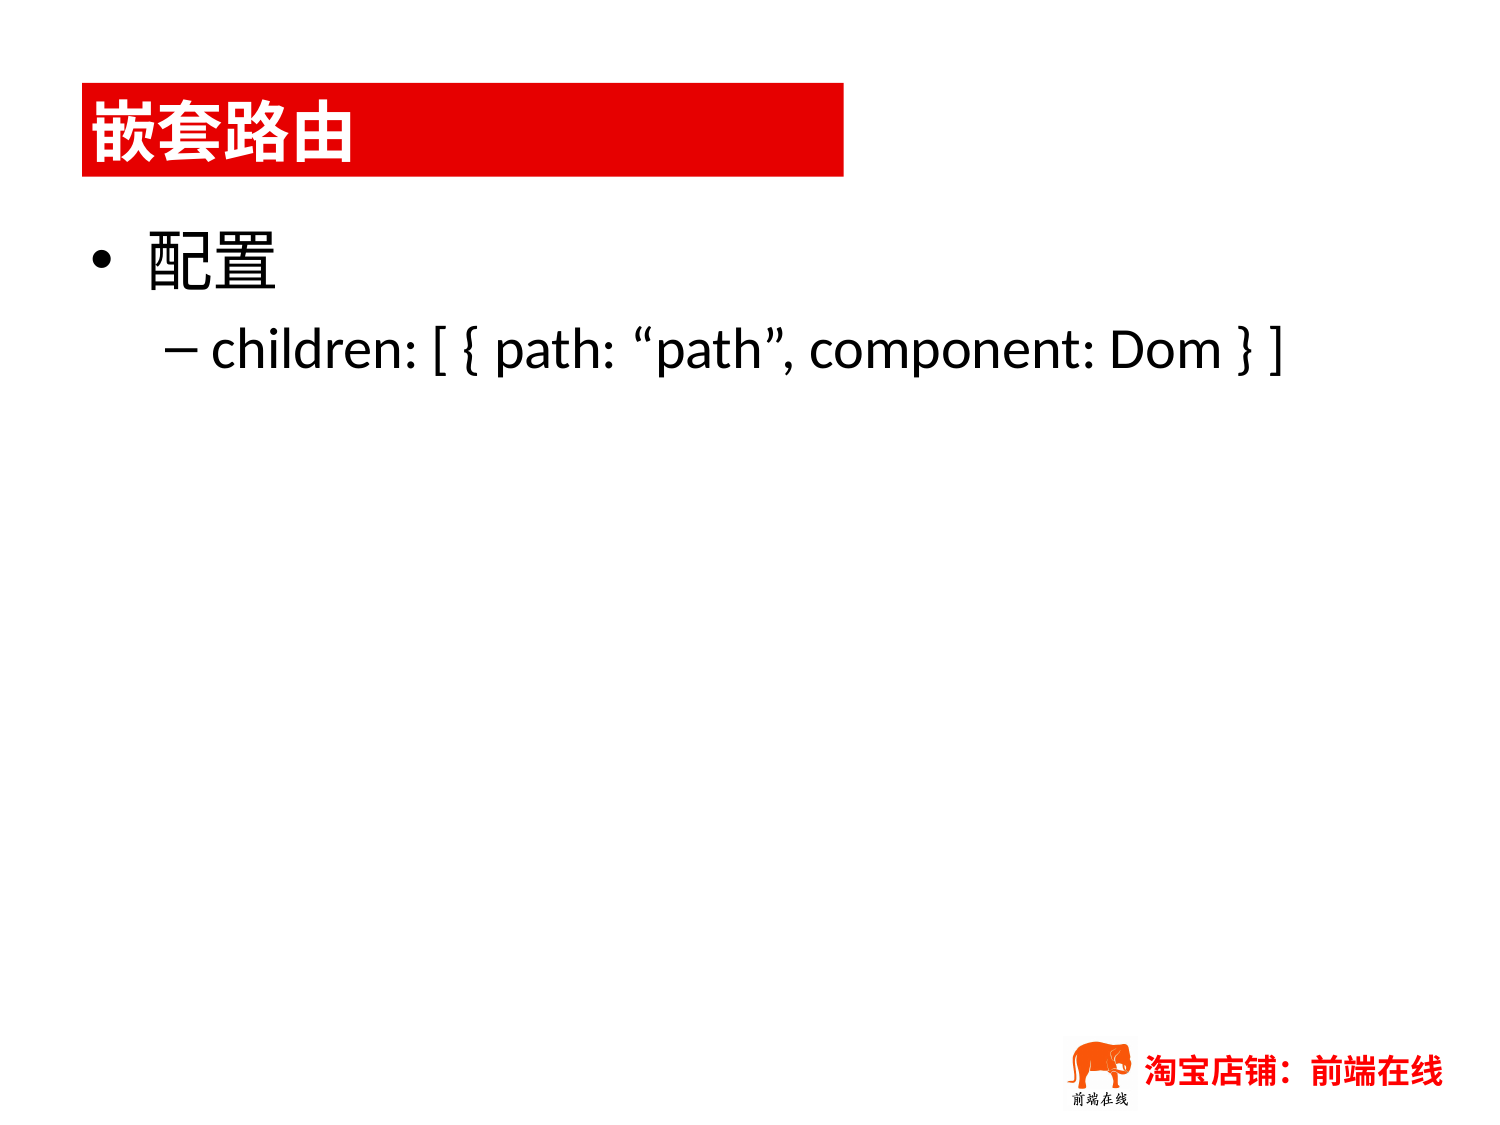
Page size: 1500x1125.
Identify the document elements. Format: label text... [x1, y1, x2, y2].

list 配置 children: [ { path: “path”, component: Dom } ] [75, 210, 1425, 1005]
title 嵌套路由 [75, 82, 1081, 177]
picture [1063, 1036, 1138, 1111]
